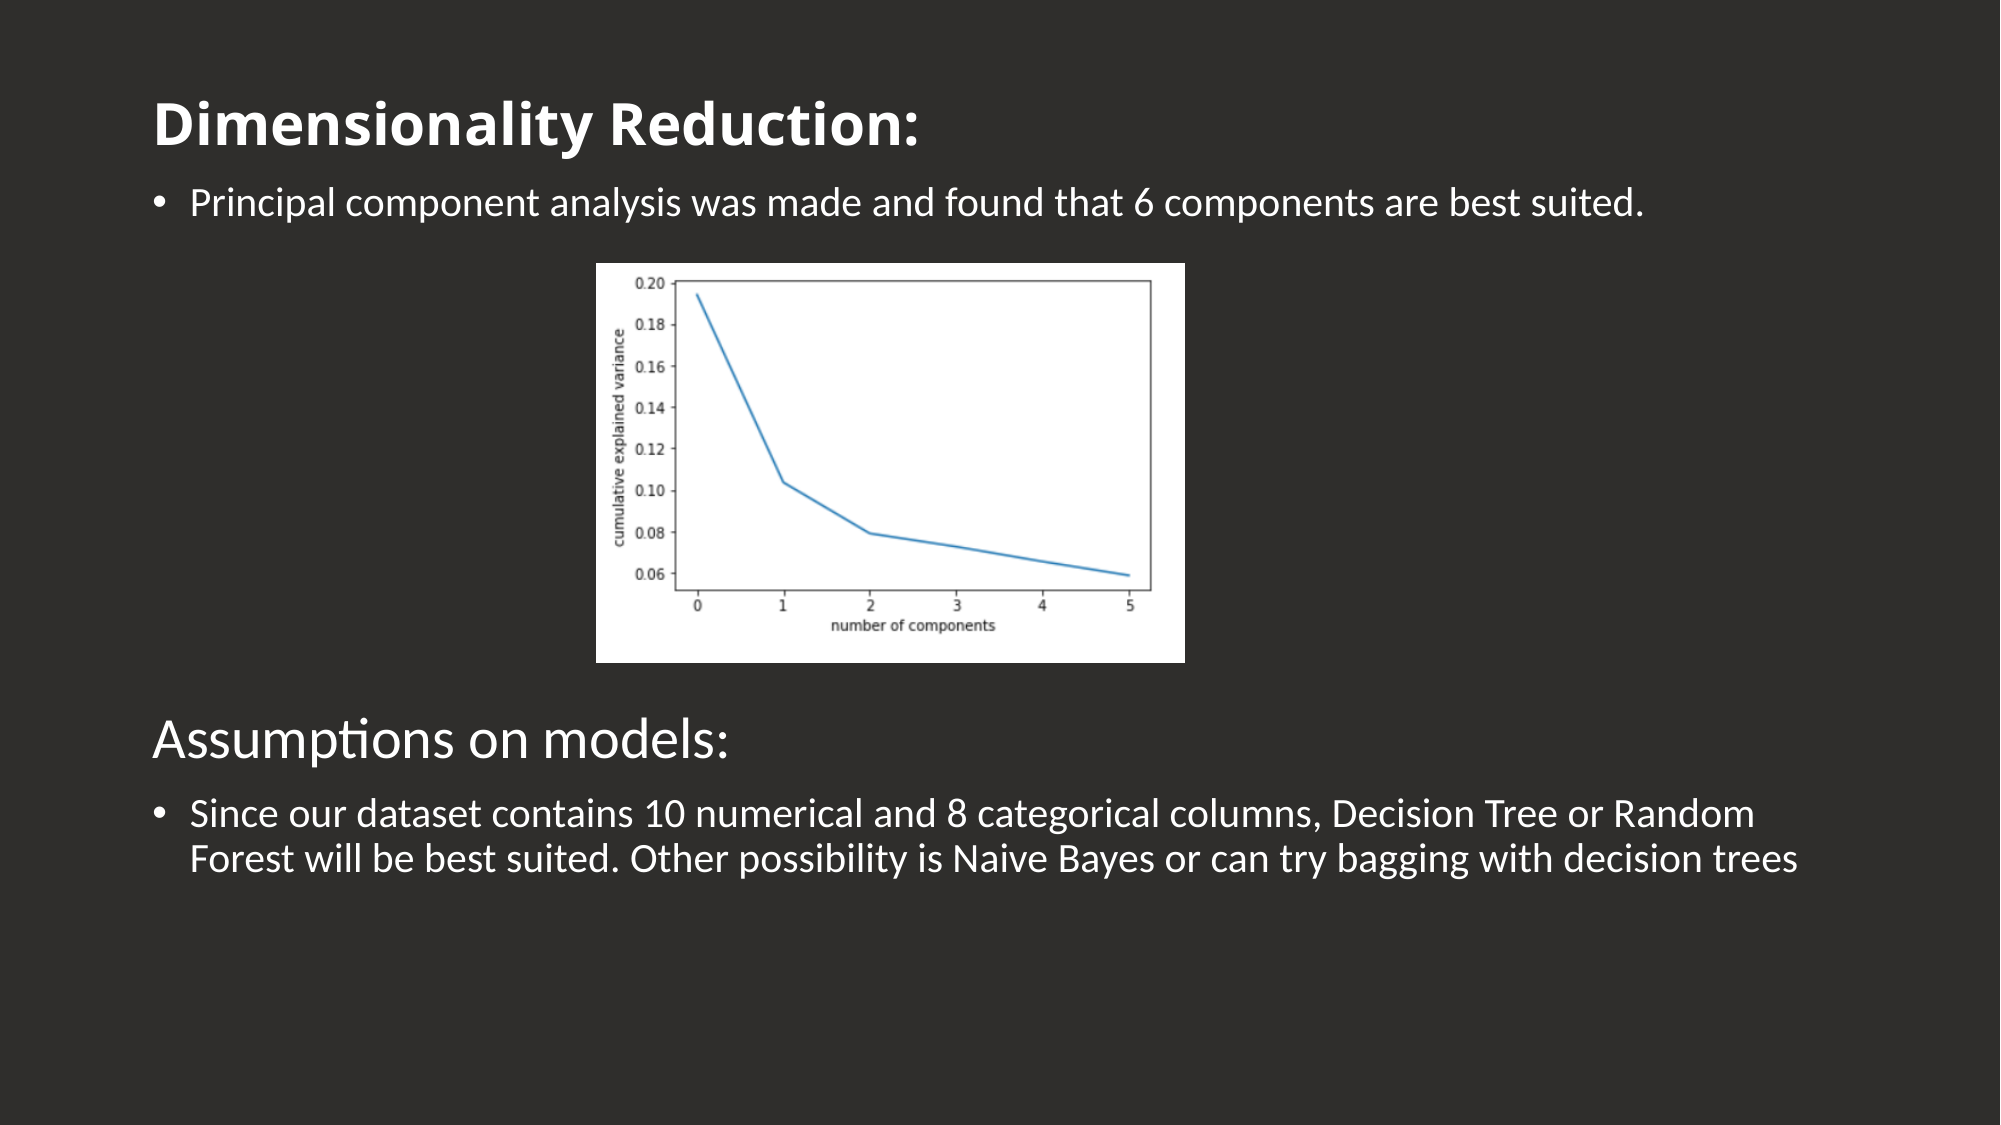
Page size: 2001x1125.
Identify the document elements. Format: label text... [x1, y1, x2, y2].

title Dimensionality Reduction: [137, 59, 1863, 131]
picture [596, 263, 1185, 663]
list Principal component analysis was made and found that 6 components are best suited. Assumptions on models: Since our dataset contains 10 numerical and 8 categorical columns, Decision Tree or Random Forest will be best suited. Other possibility is Naive Bayes or can try bagging with decision trees [137, 173, 1863, 1066]
text_box [162, 84, 1888, 187]
